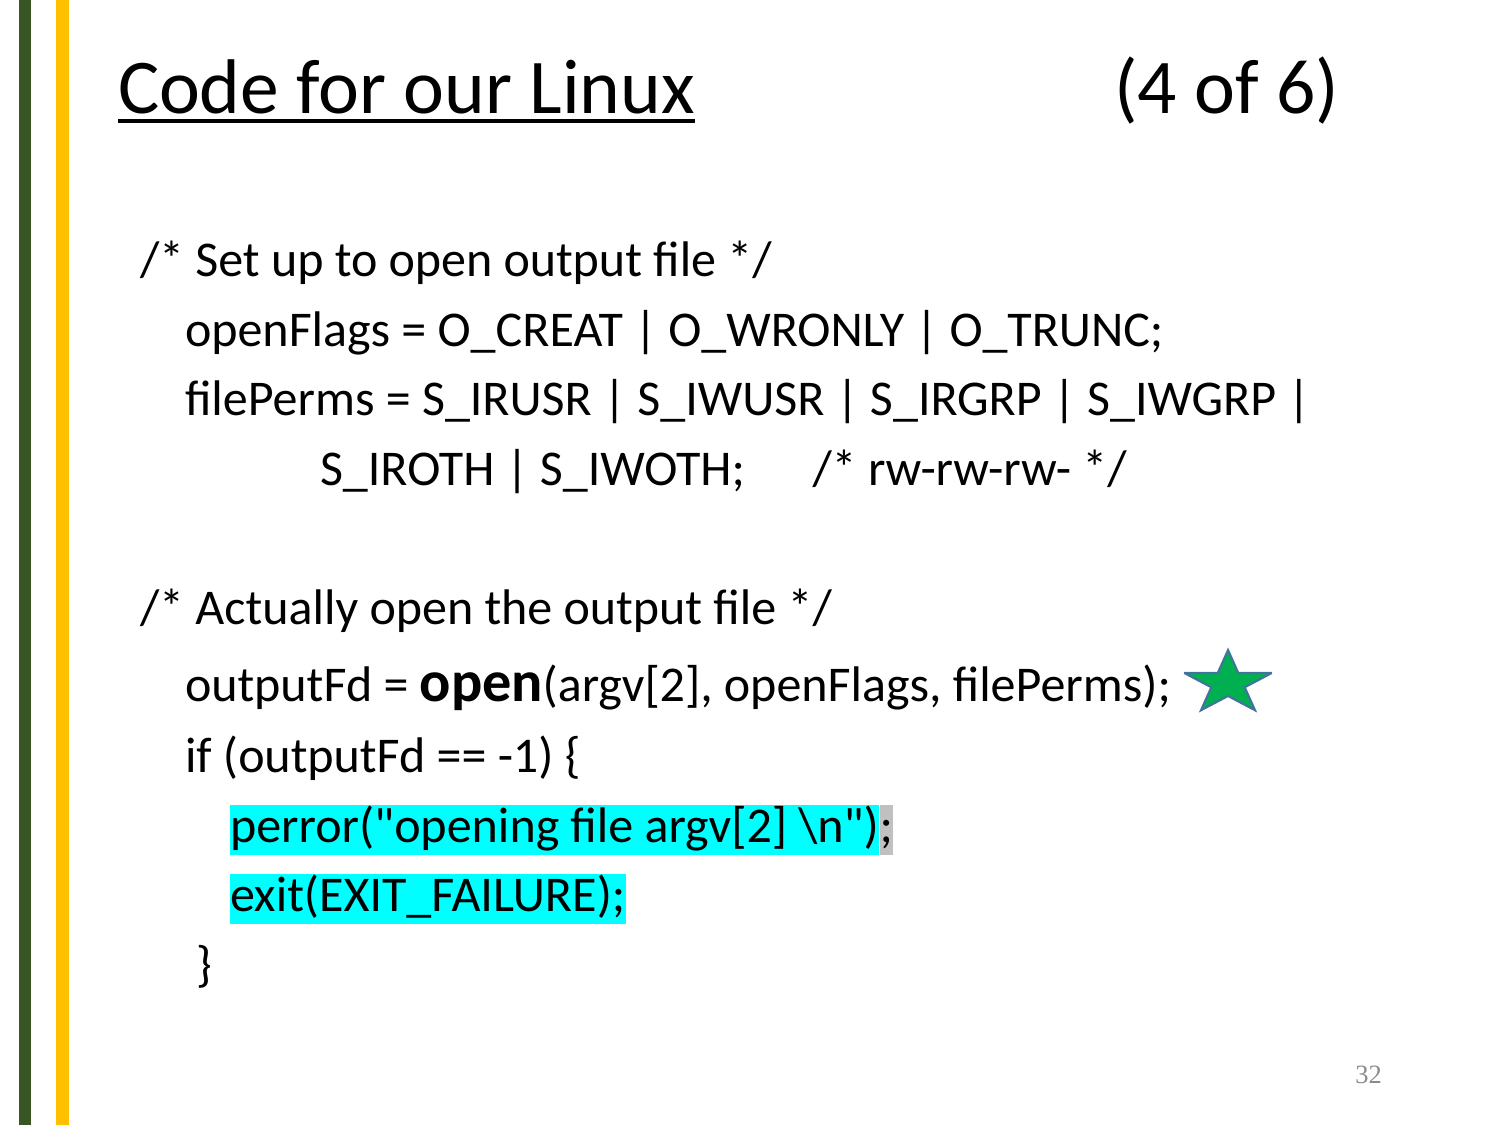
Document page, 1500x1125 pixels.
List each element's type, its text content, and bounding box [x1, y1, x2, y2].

list /* Set up to open output file */ openFlags = O_CREAT | O_WRONLY | O_TRUNC; filePerms = S_IRUSR | S_IWUSR | S_IRGRP | S_IWGRP | S_IROTH | S_IWOTH; /* rw-rw-rw- */ /* Actually open the output file */ outputFd = open(argv[2], openFlags, filePerms); if (outputFd == -1) { perror("opening file argv[2] \n"); exit(EXIT_FAILURE); } [125, 149, 1419, 1019]
text_box [1183, 647, 1273, 713]
title Code for our Linux (4 of 6) [103, 3, 1397, 174]
slide_number 32 [1059, 1042, 1397, 1103]
